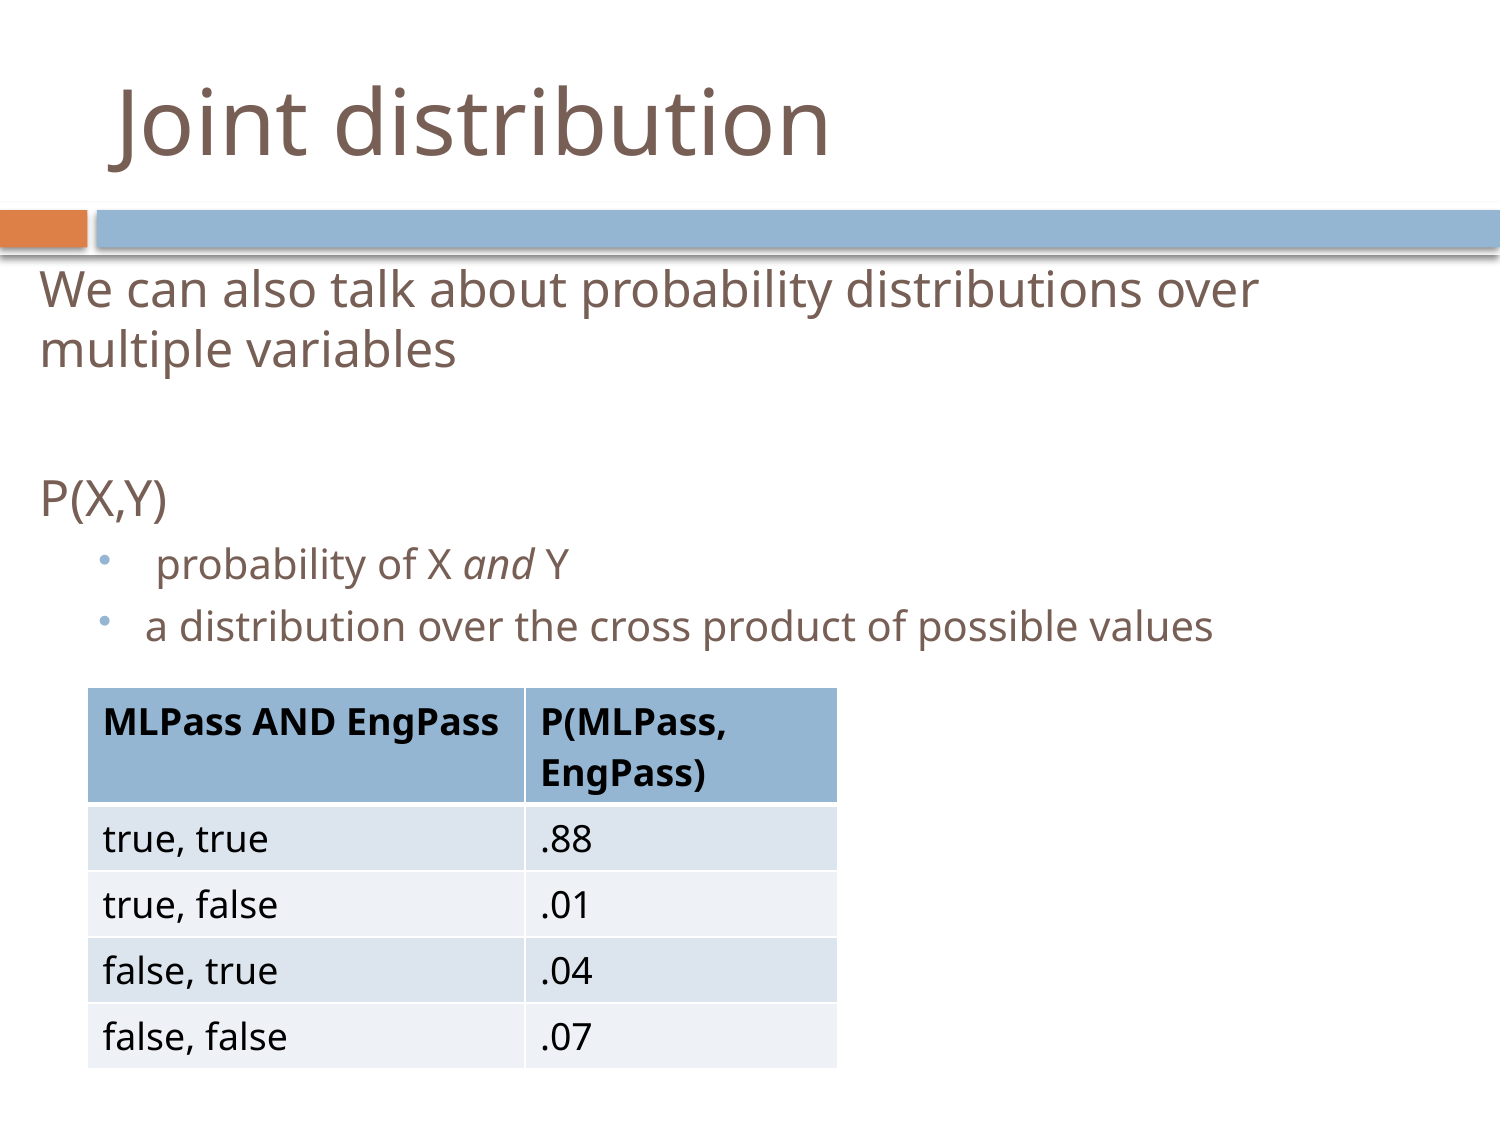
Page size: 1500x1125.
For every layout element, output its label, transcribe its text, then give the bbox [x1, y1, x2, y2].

table_cell .07 [526, 1004, 837, 1068]
list We can also talk about probability distributions over multiple variables P(X,Y) probability of X and Y a distribution over the cross product of possible values [24, 249, 1475, 713]
title Joint distribution [100, 37, 1438, 200]
table_header MLPass AND EngPass [88, 688, 524, 802]
table_cell .01 [526, 872, 837, 936]
table_cell .04 [526, 938, 837, 1002]
table_cell true, false [88, 872, 524, 936]
table_cell false, false [88, 1004, 524, 1068]
table_header P(MLPass, EngPass) [526, 688, 837, 802]
table_cell .88 [526, 807, 837, 870]
table_cell false, true [88, 938, 524, 1002]
table_cell true, true [88, 807, 524, 870]
